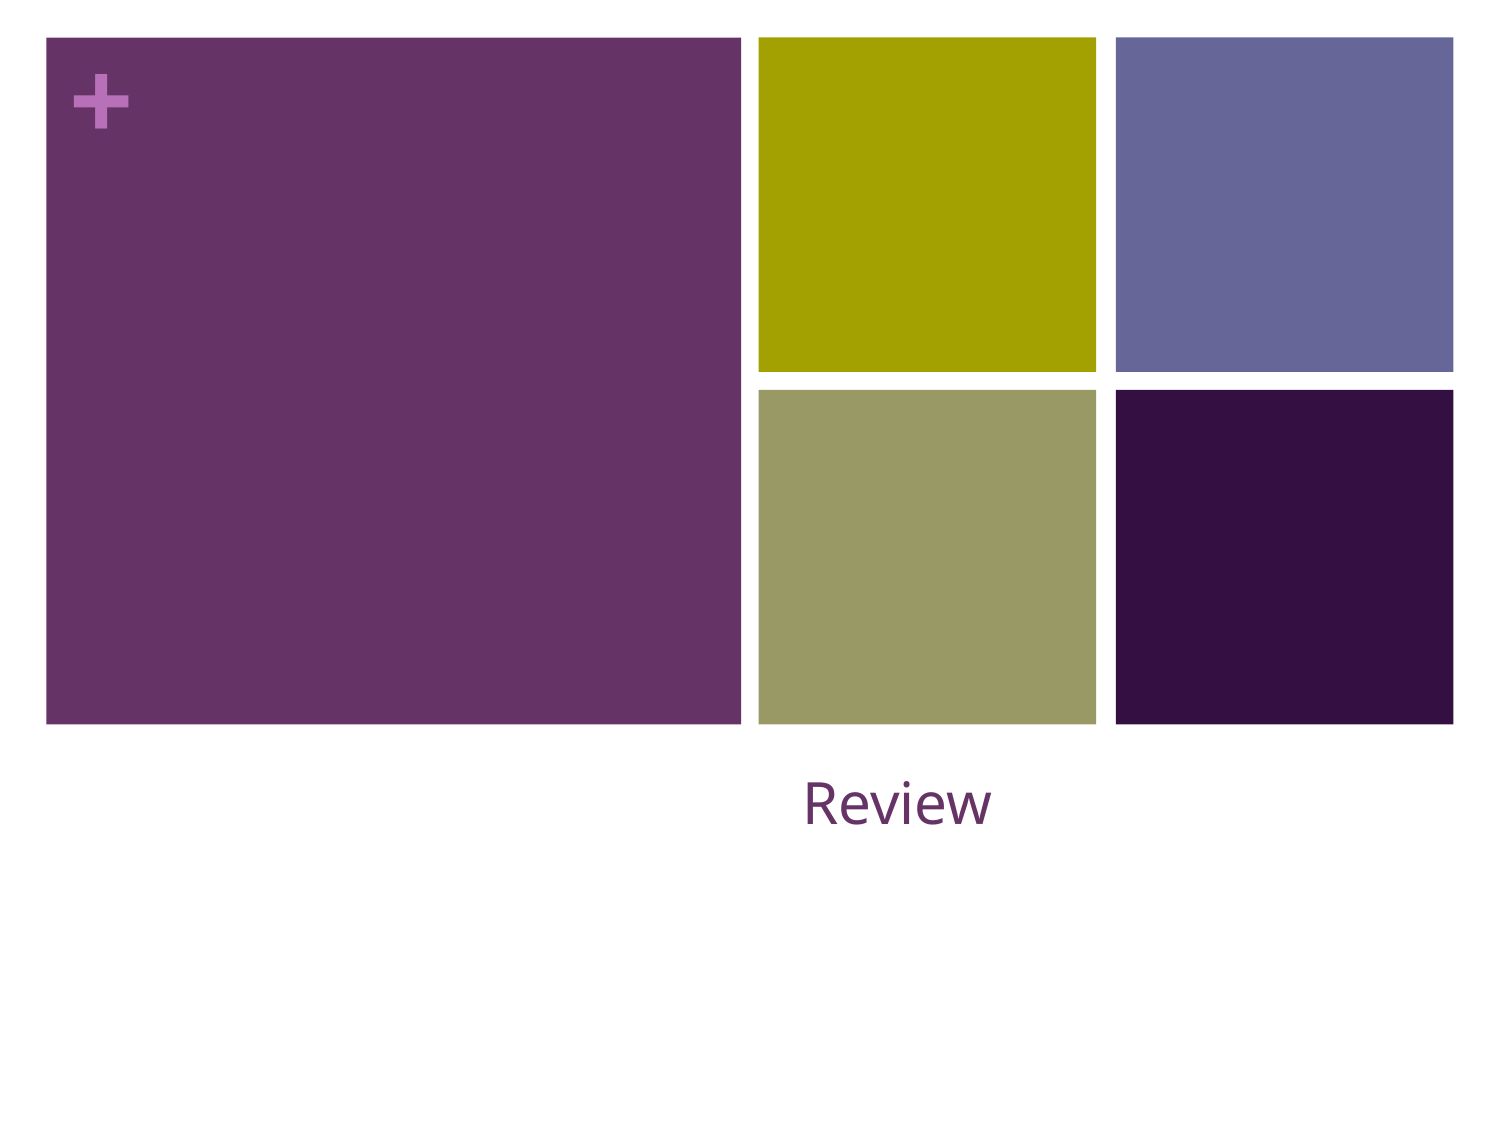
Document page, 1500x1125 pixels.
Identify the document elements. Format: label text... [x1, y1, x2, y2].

title Review [787, 758, 1450, 912]
